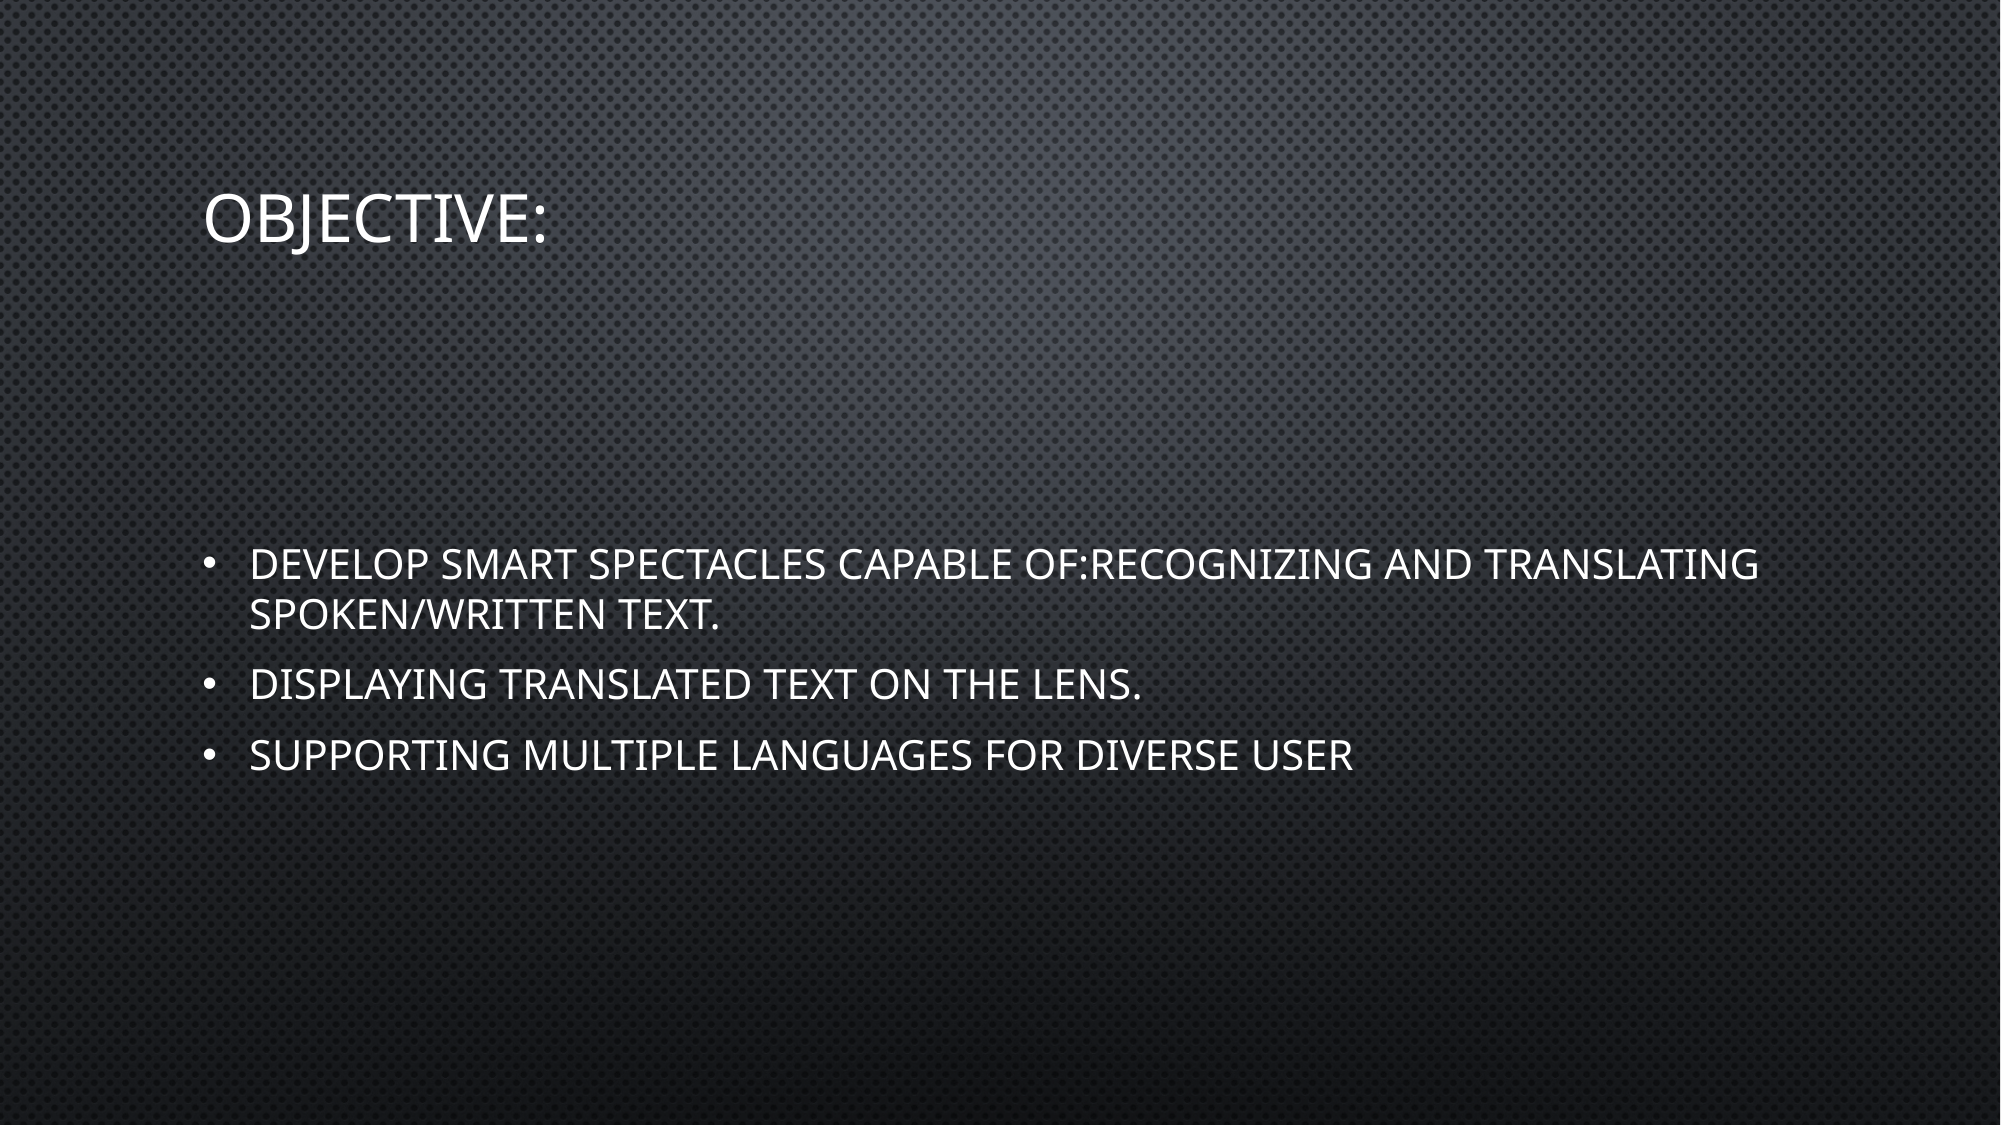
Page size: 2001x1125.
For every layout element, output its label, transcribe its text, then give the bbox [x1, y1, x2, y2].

list Develop smart spectacles capable of:Recognizing and translating spoken/written text. Displaying translated text on the lens. Supporting multiple languages for diverse user [187, 437, 1813, 950]
title Objective: [187, 99, 1813, 413]
